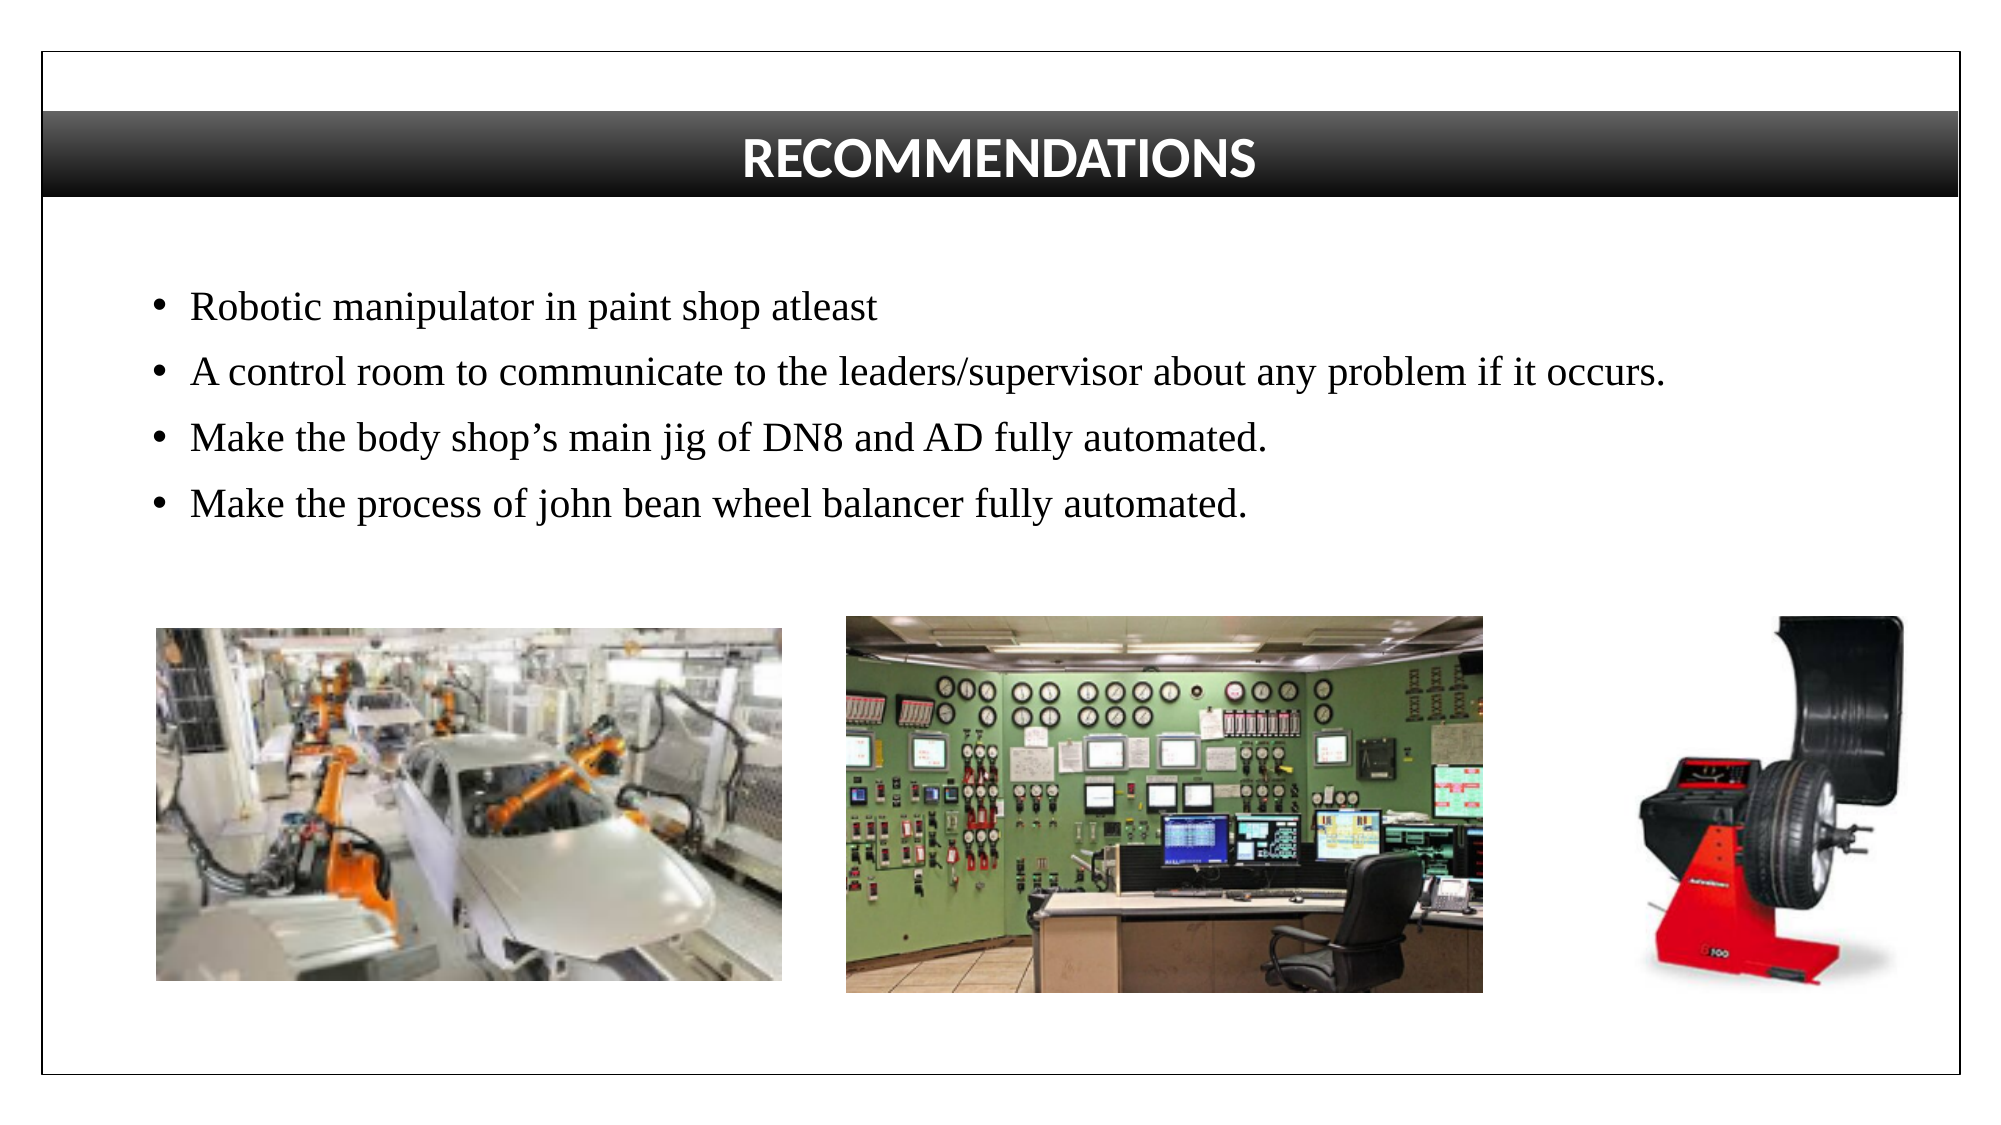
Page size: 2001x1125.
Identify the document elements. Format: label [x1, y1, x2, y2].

picture [156, 628, 782, 981]
picture [846, 616, 1483, 993]
picture [1615, 616, 1912, 998]
text_box [41, 51, 1960, 1075]
